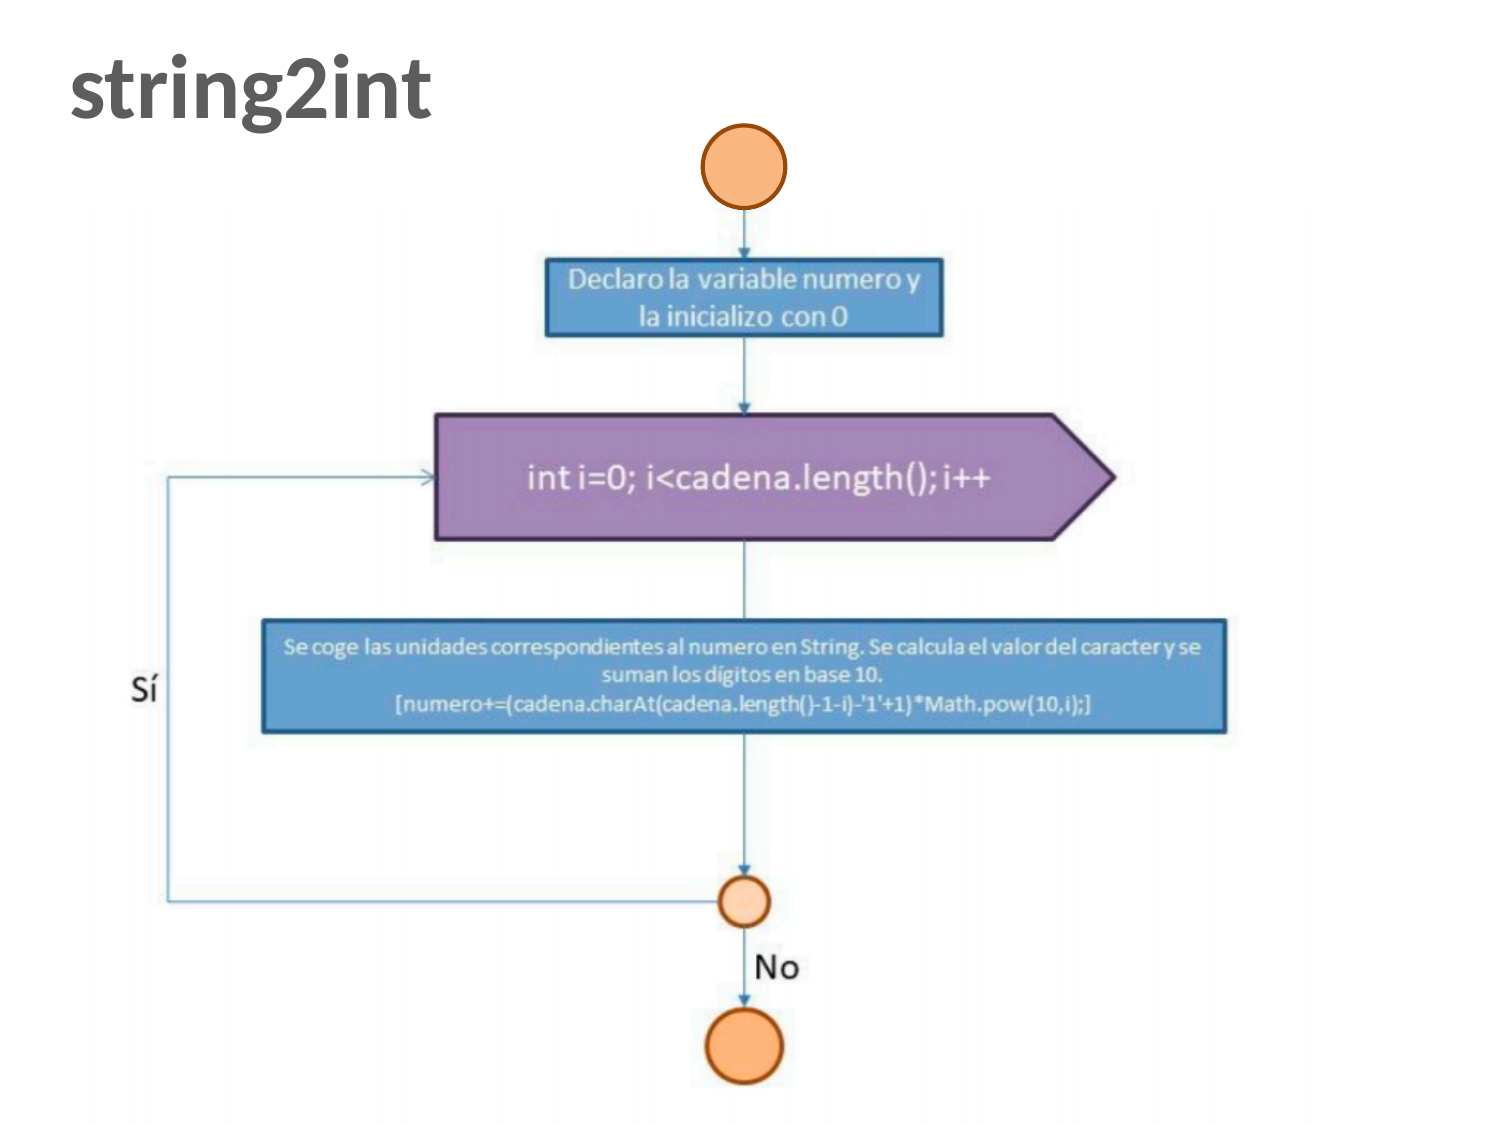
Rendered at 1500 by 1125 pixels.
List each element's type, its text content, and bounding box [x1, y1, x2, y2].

text_box string2int [54, 19, 449, 144]
text_box [700, 123, 788, 206]
picture [88, 208, 1339, 1125]
